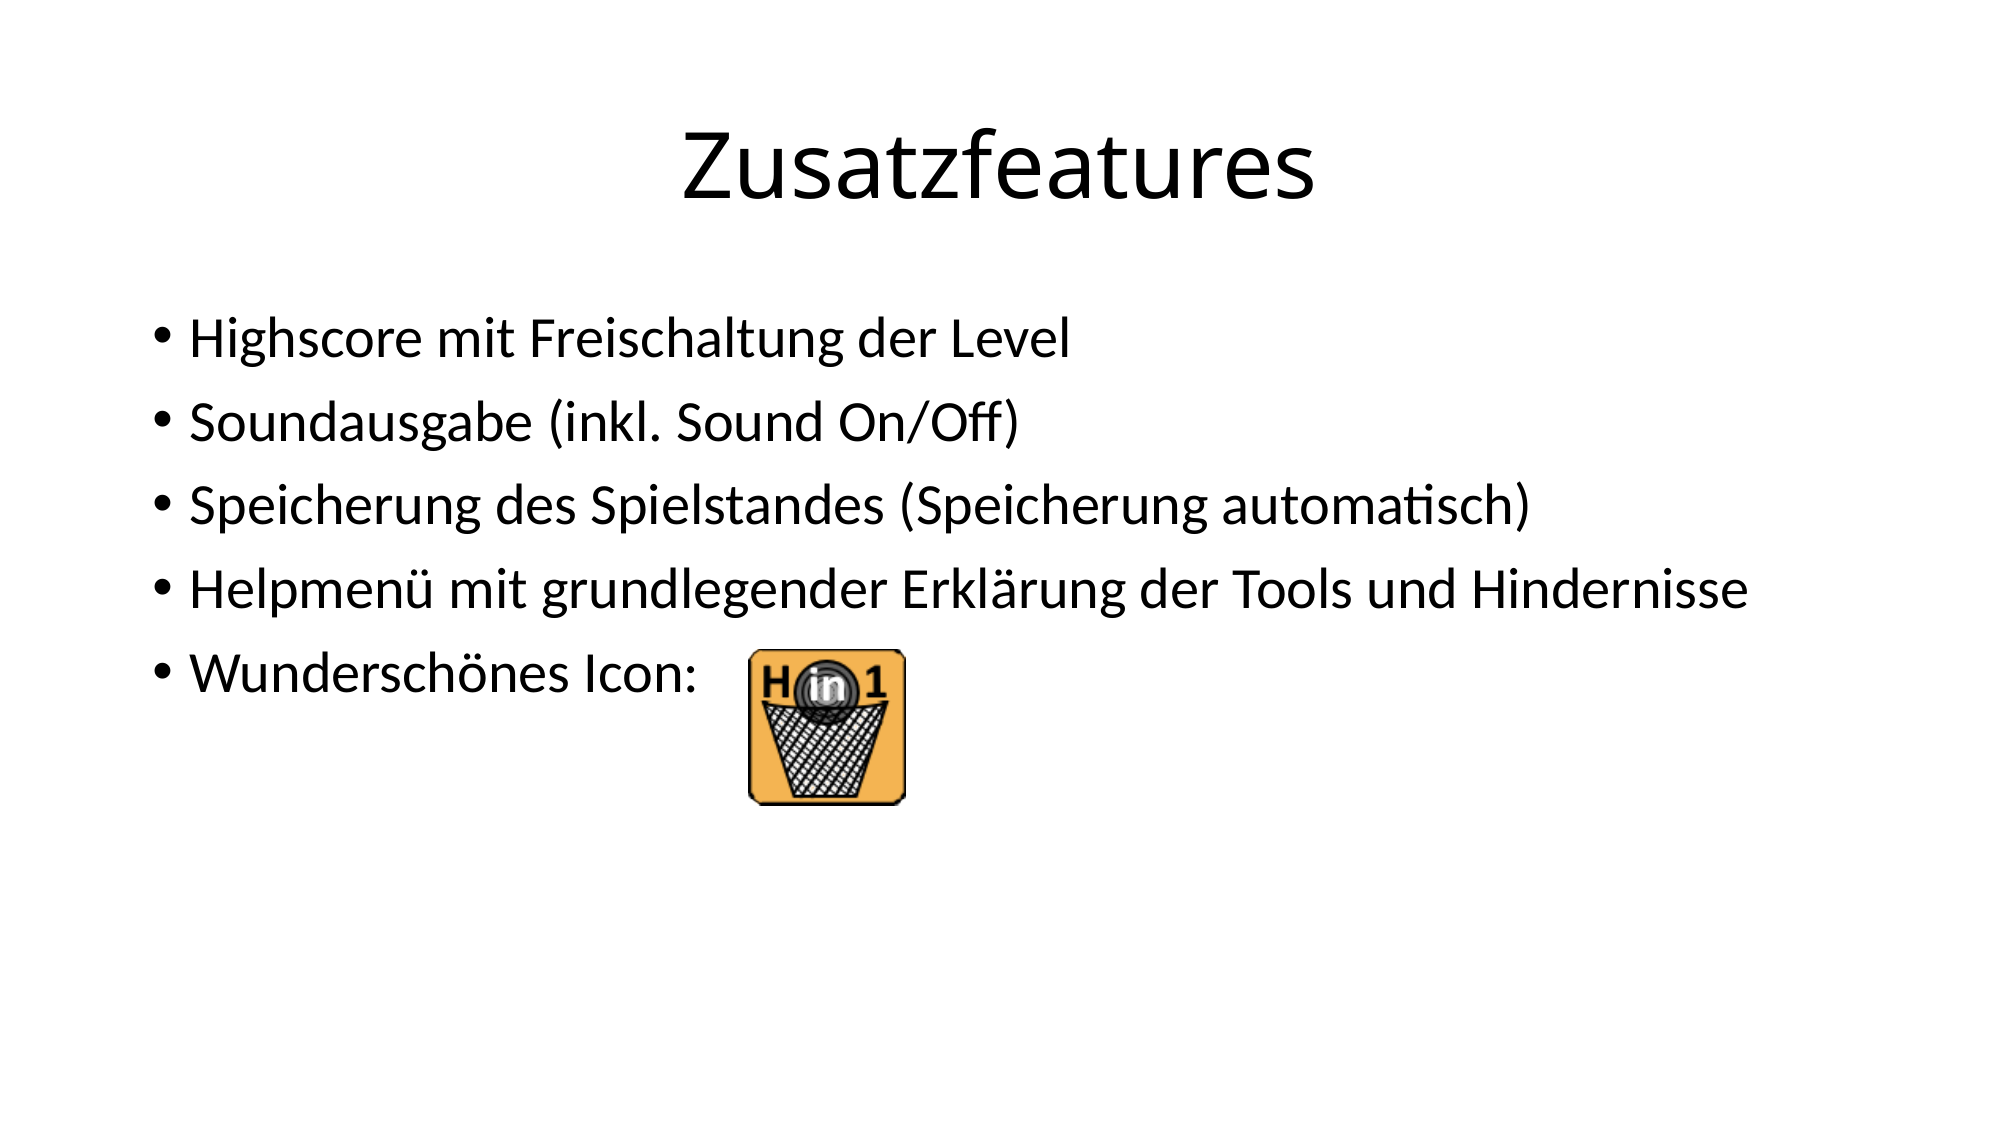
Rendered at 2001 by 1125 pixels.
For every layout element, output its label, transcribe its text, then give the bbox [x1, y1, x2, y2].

title Zusatzfeatures [137, 59, 1863, 278]
picture [748, 649, 906, 806]
list Highscore mit Freischaltung der Level Soundausgabe (inkl. Sound On/Off) Speicherung des Spielstandes (Speicherung automatisch) Helpmenü mit grundlegender Erklärung der Tools und Hindernisse Wunderschönes Icon: [137, 299, 1863, 1014]
